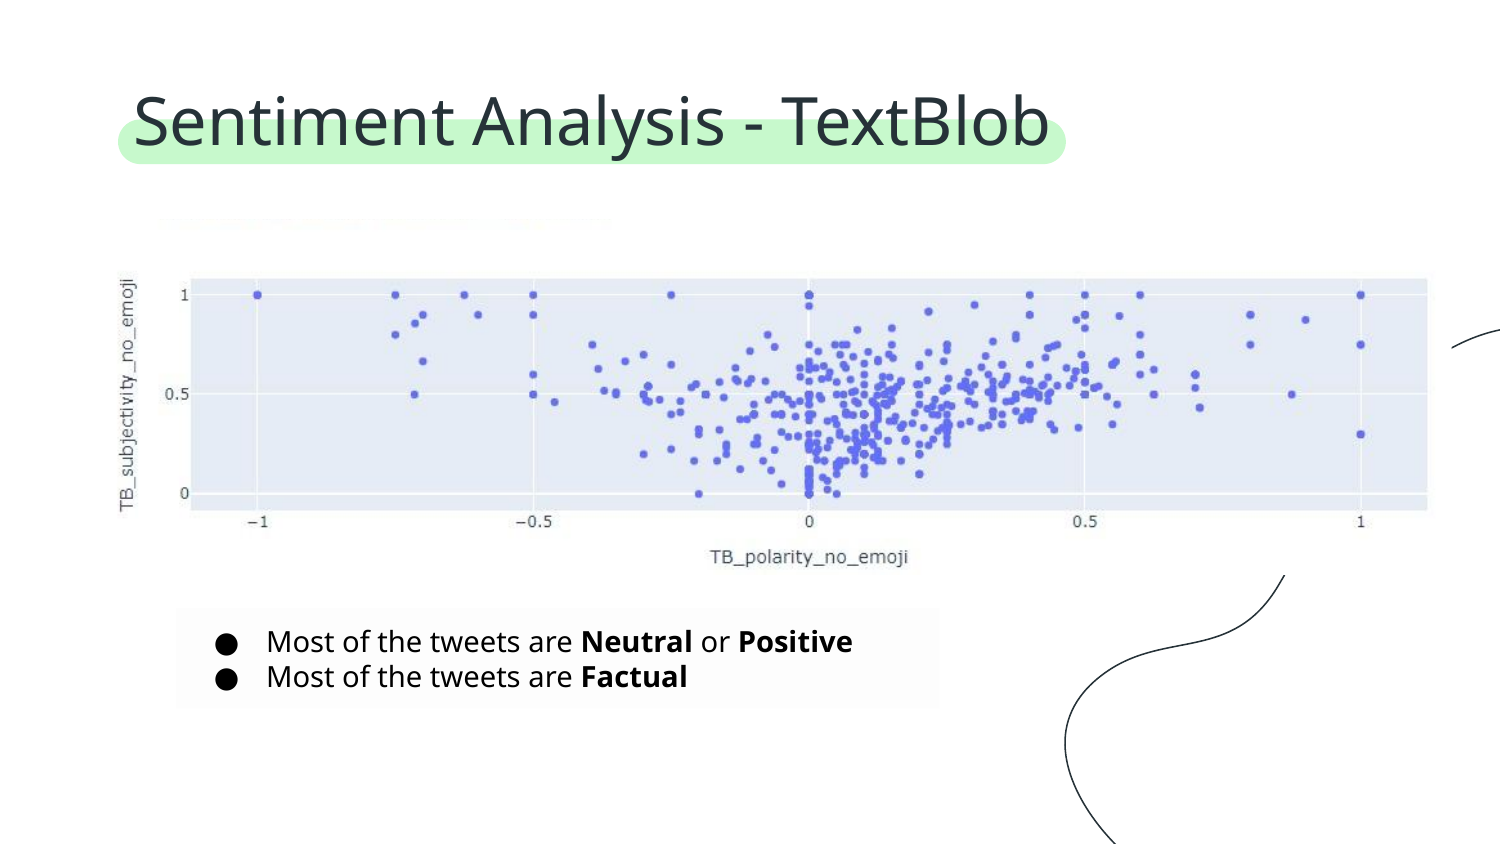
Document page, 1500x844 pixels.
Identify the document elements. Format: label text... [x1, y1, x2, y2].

picture [97, 219, 1452, 575]
text_box Most of the tweets are Neutral or Positive Most of the tweets are Factual [176, 608, 940, 709]
title Sentiment Analysis - TextBlob [118, 63, 1382, 165]
